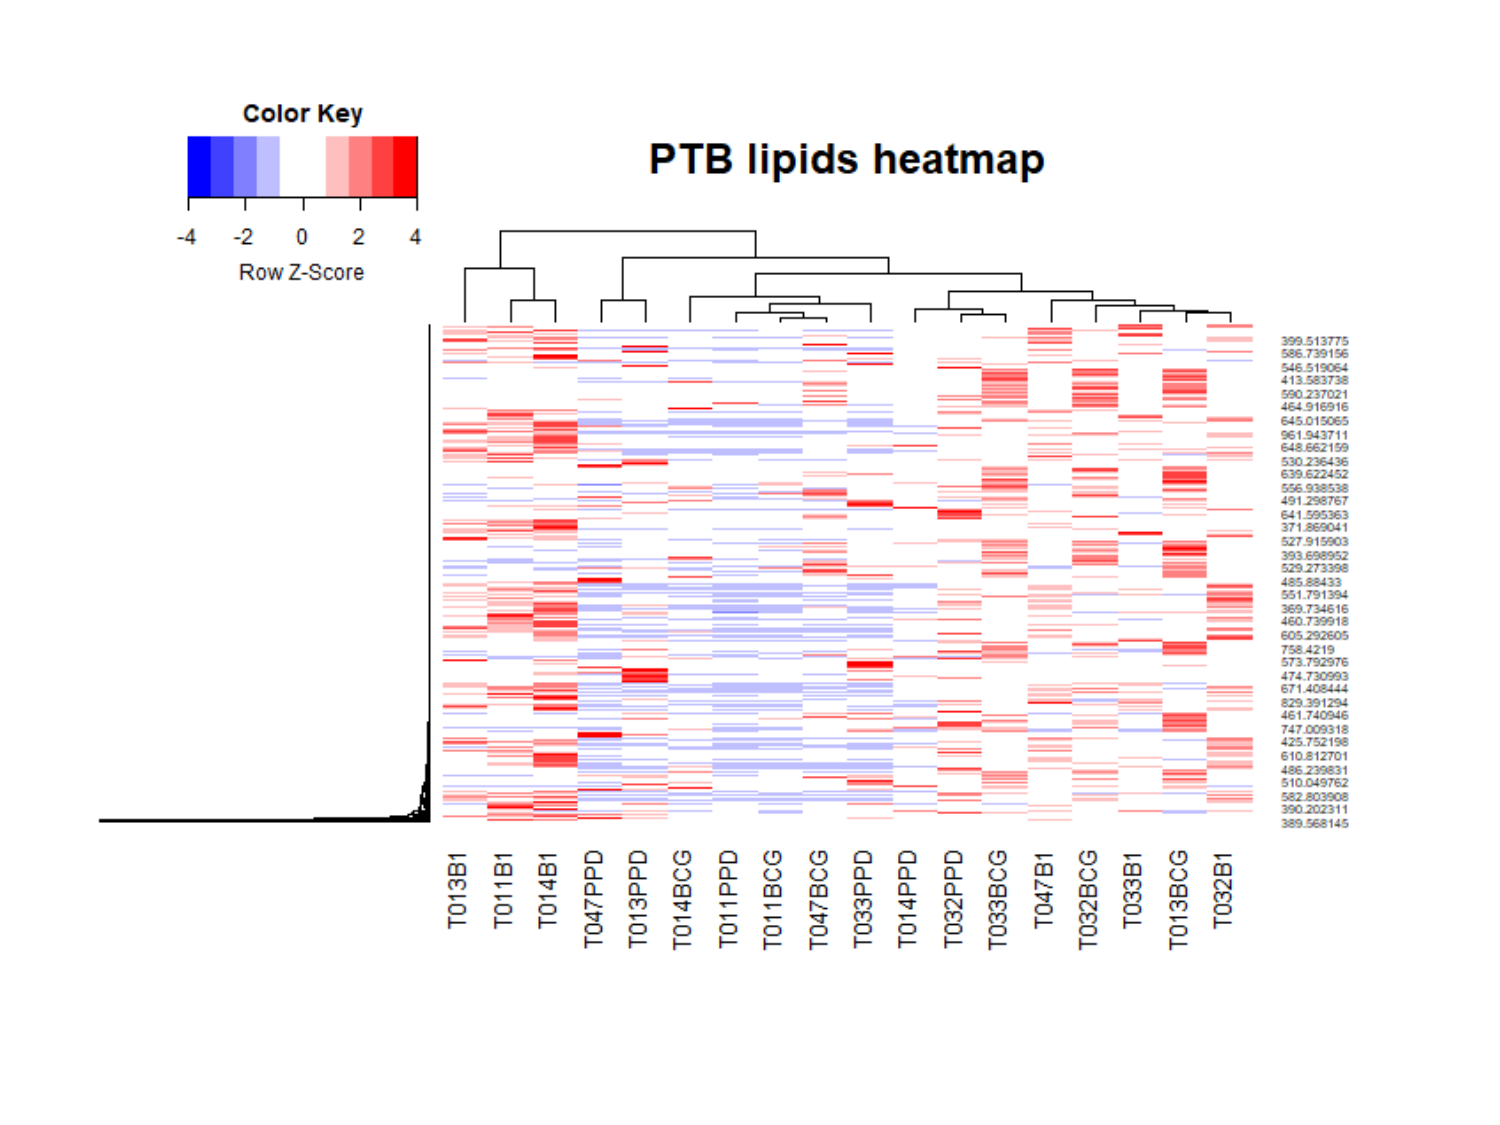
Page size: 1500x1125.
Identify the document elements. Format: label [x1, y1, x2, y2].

picture [87, 86, 1395, 963]
